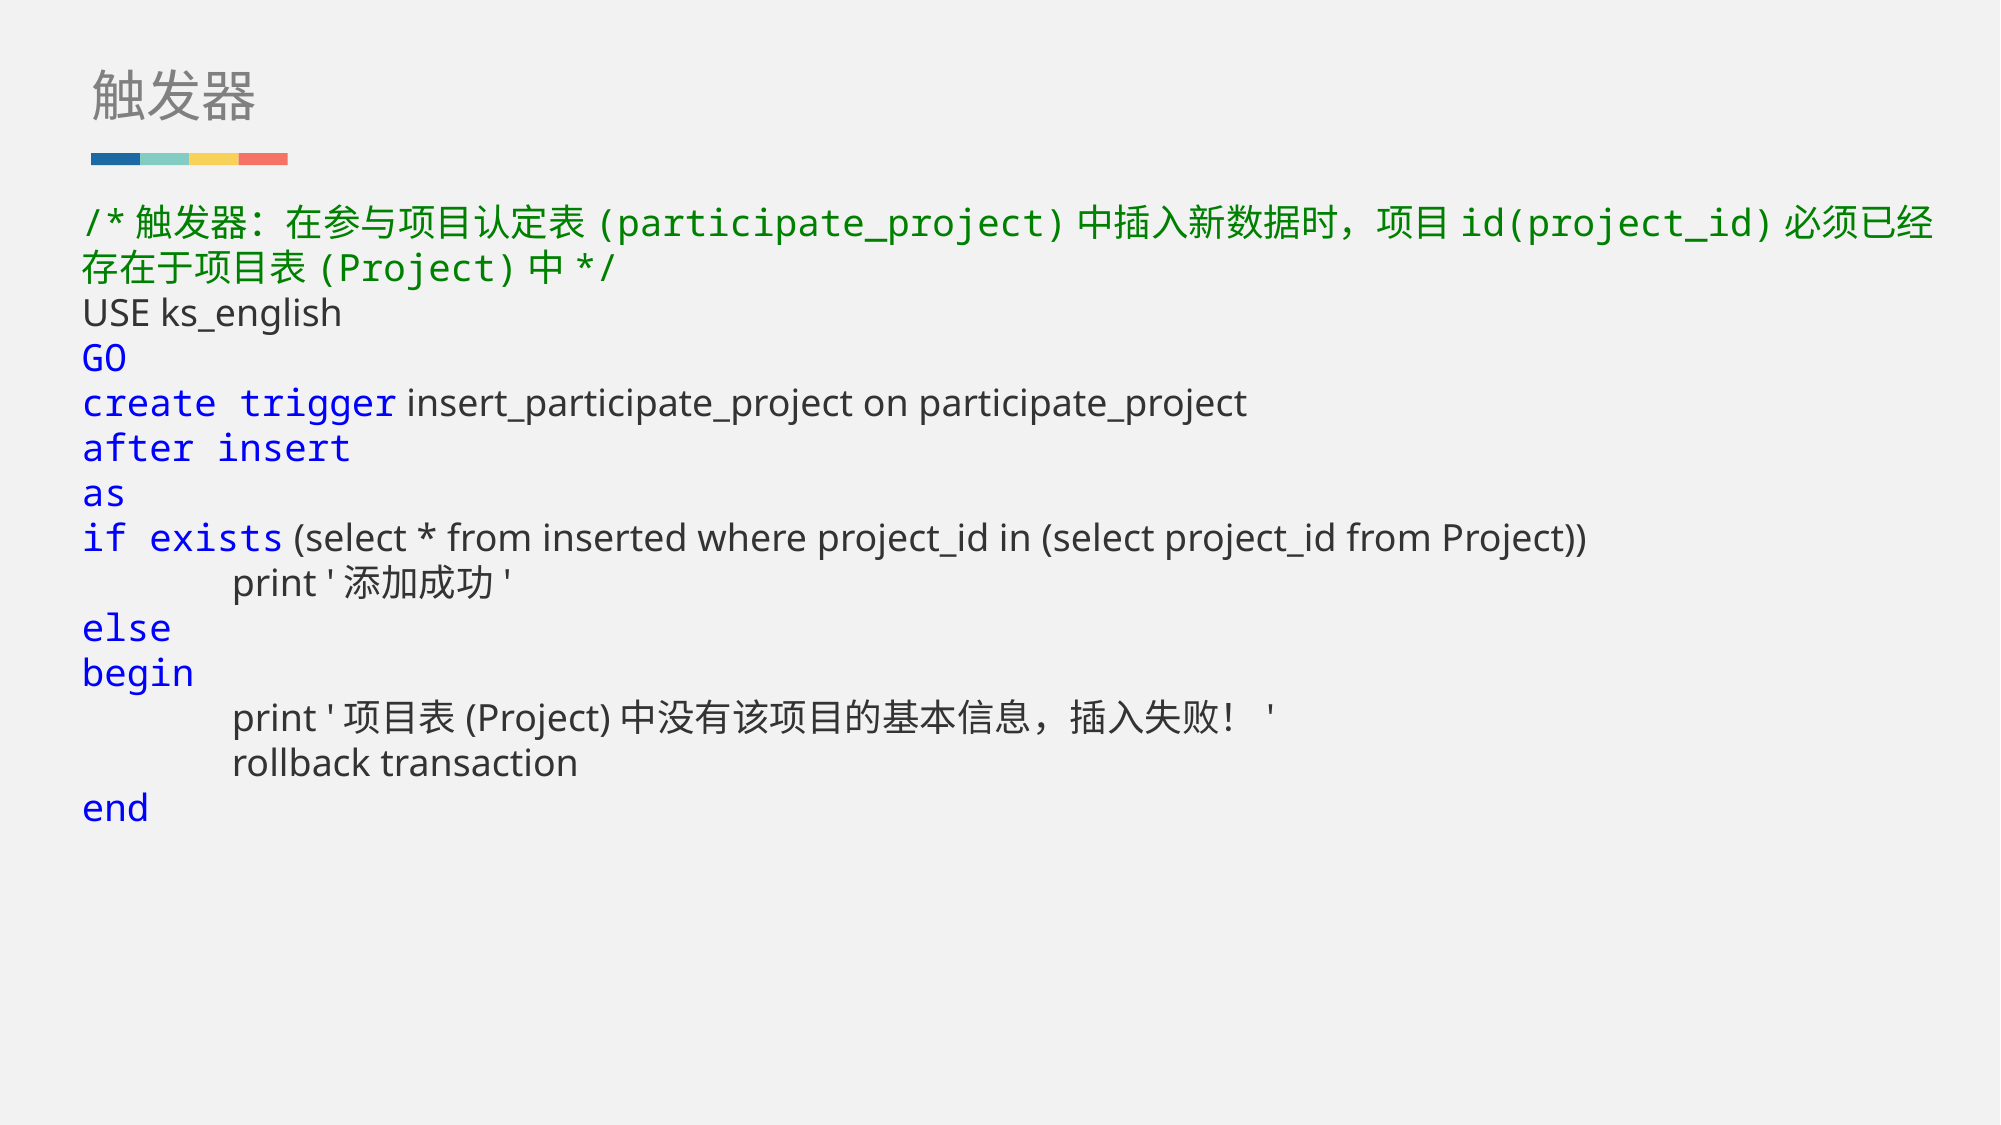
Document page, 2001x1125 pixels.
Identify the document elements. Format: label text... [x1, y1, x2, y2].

text_box 触发器 [91, 60, 699, 128]
text_box /*触发器：在参与项目认定表(participate_project)中插入新数据时，项目id(project_id)必须已经存在于项目表(Project)中*/ USE ks_english GO create trigger insert_participate_project on participate_project after insert as if exists (select * from inserted where project_id in (select project_id from Project)) print '添加成功' else begin print '项目表(Project)中没有该项目的基本信息，插入失败！' rollback transaction end [67, 191, 1965, 837]
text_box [90, 152, 288, 166]
